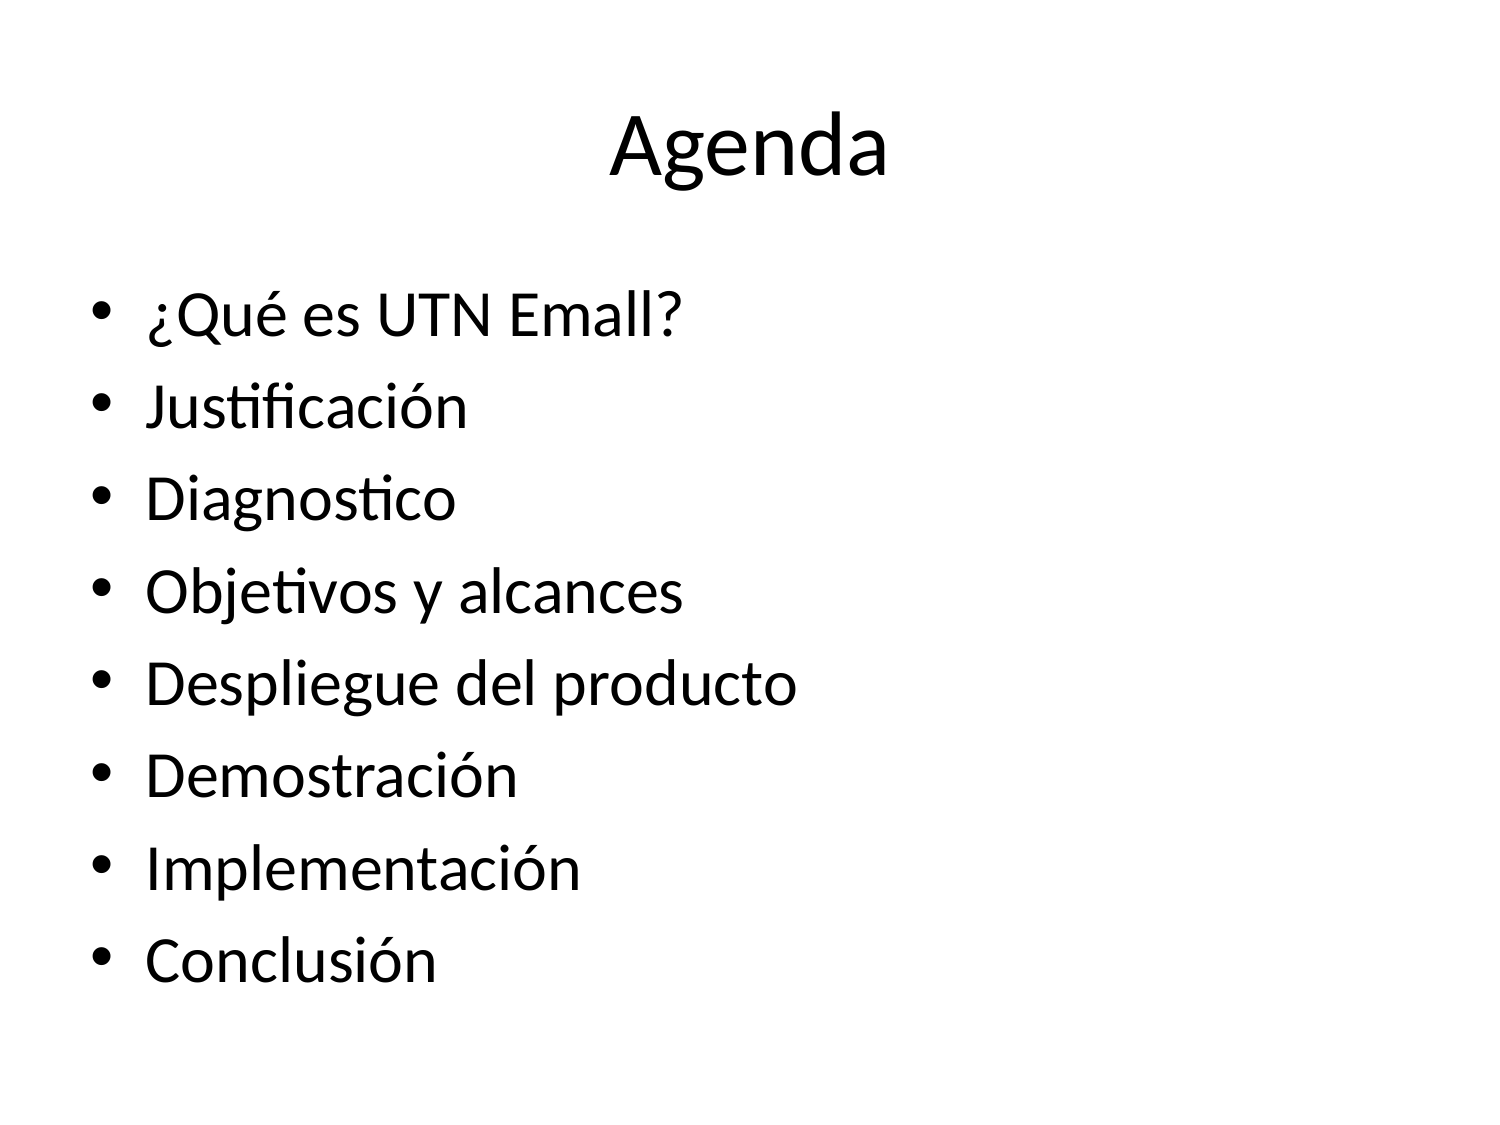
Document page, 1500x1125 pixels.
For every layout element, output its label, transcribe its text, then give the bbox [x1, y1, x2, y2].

title Agenda [75, 45, 1425, 233]
list ¿Qué es UTN Emall? Justificación Diagnostico Objetivos y alcances Despliegue del producto Demostración Implementación Conclusión [75, 262, 1425, 1005]
